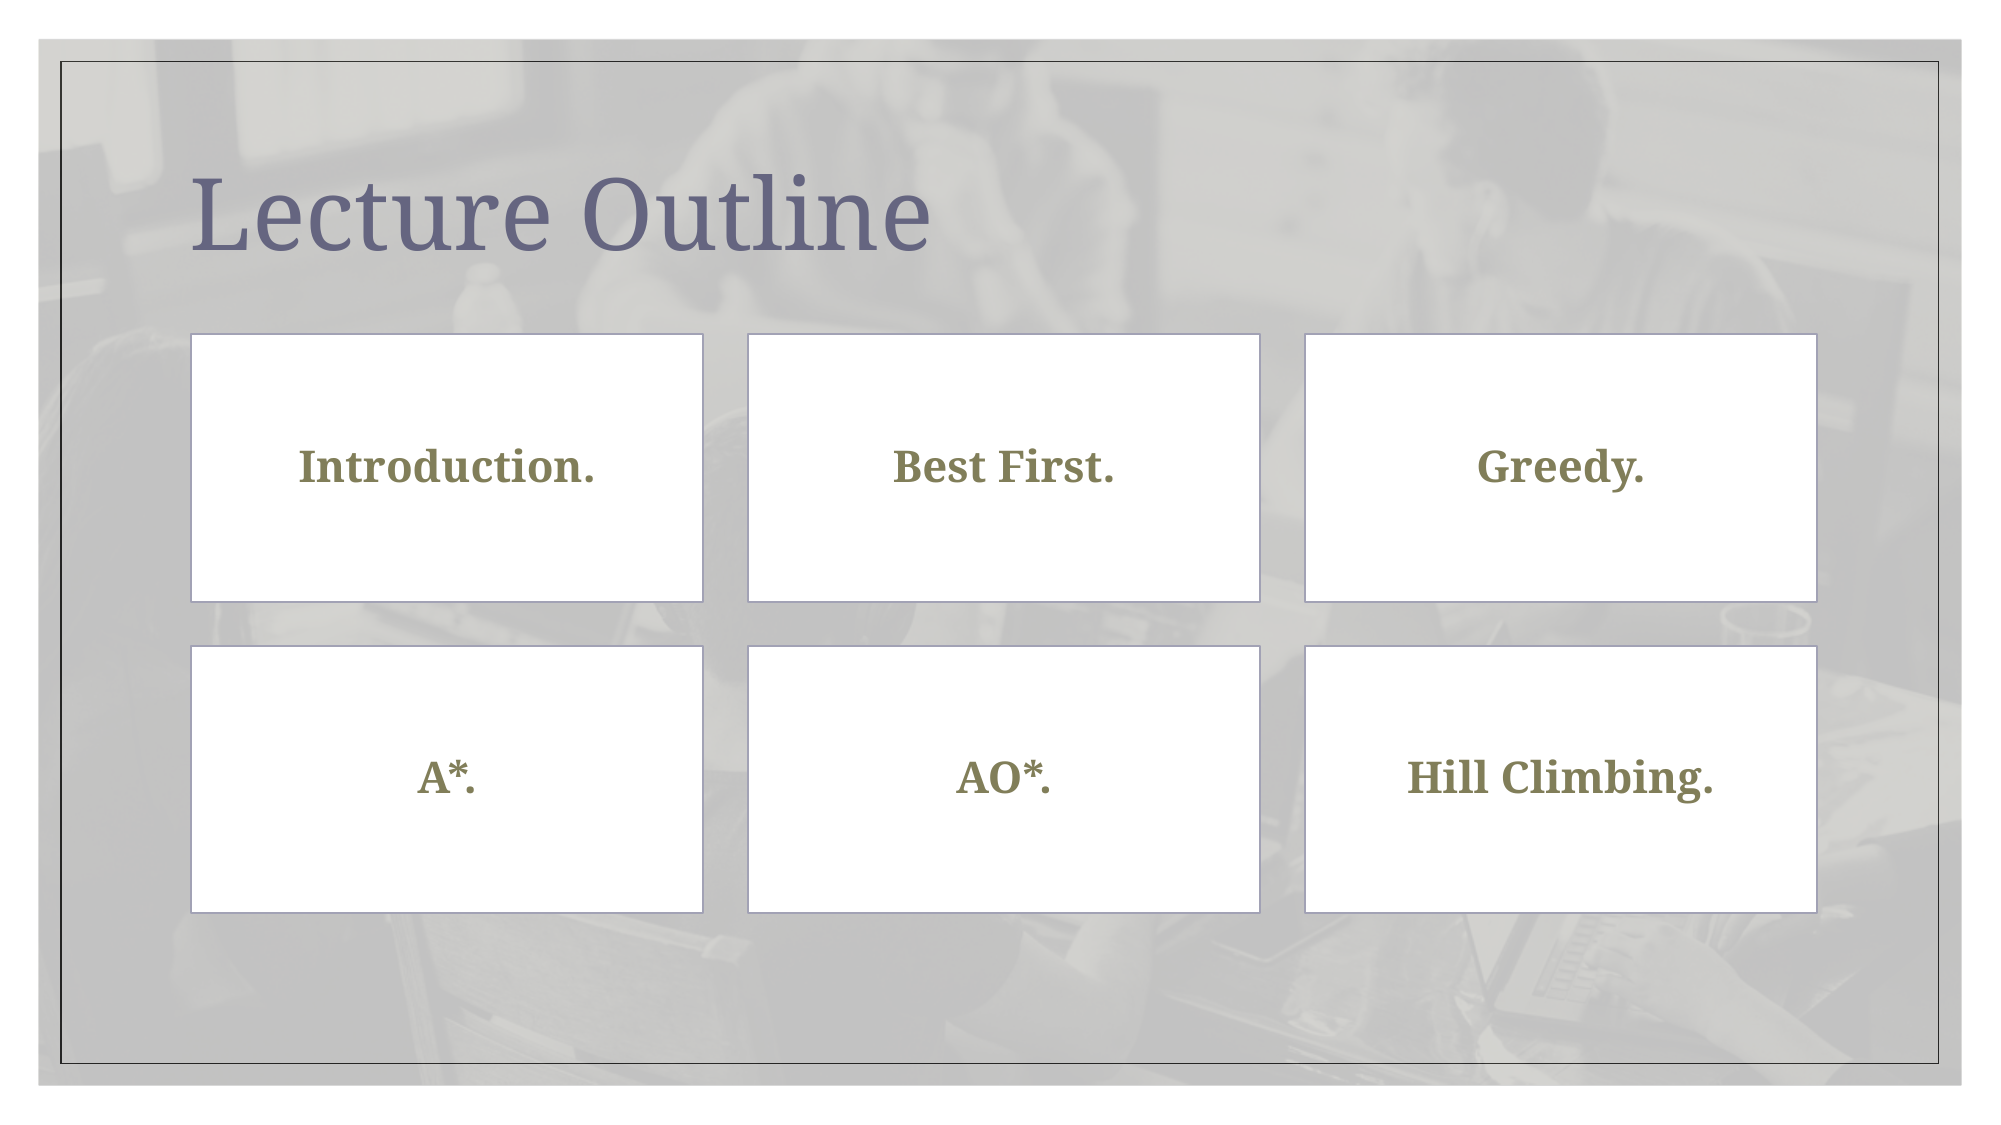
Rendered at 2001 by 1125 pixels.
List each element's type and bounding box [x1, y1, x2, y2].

list [38, 40, 1962, 1085]
text_box [112, 334, 1887, 914]
